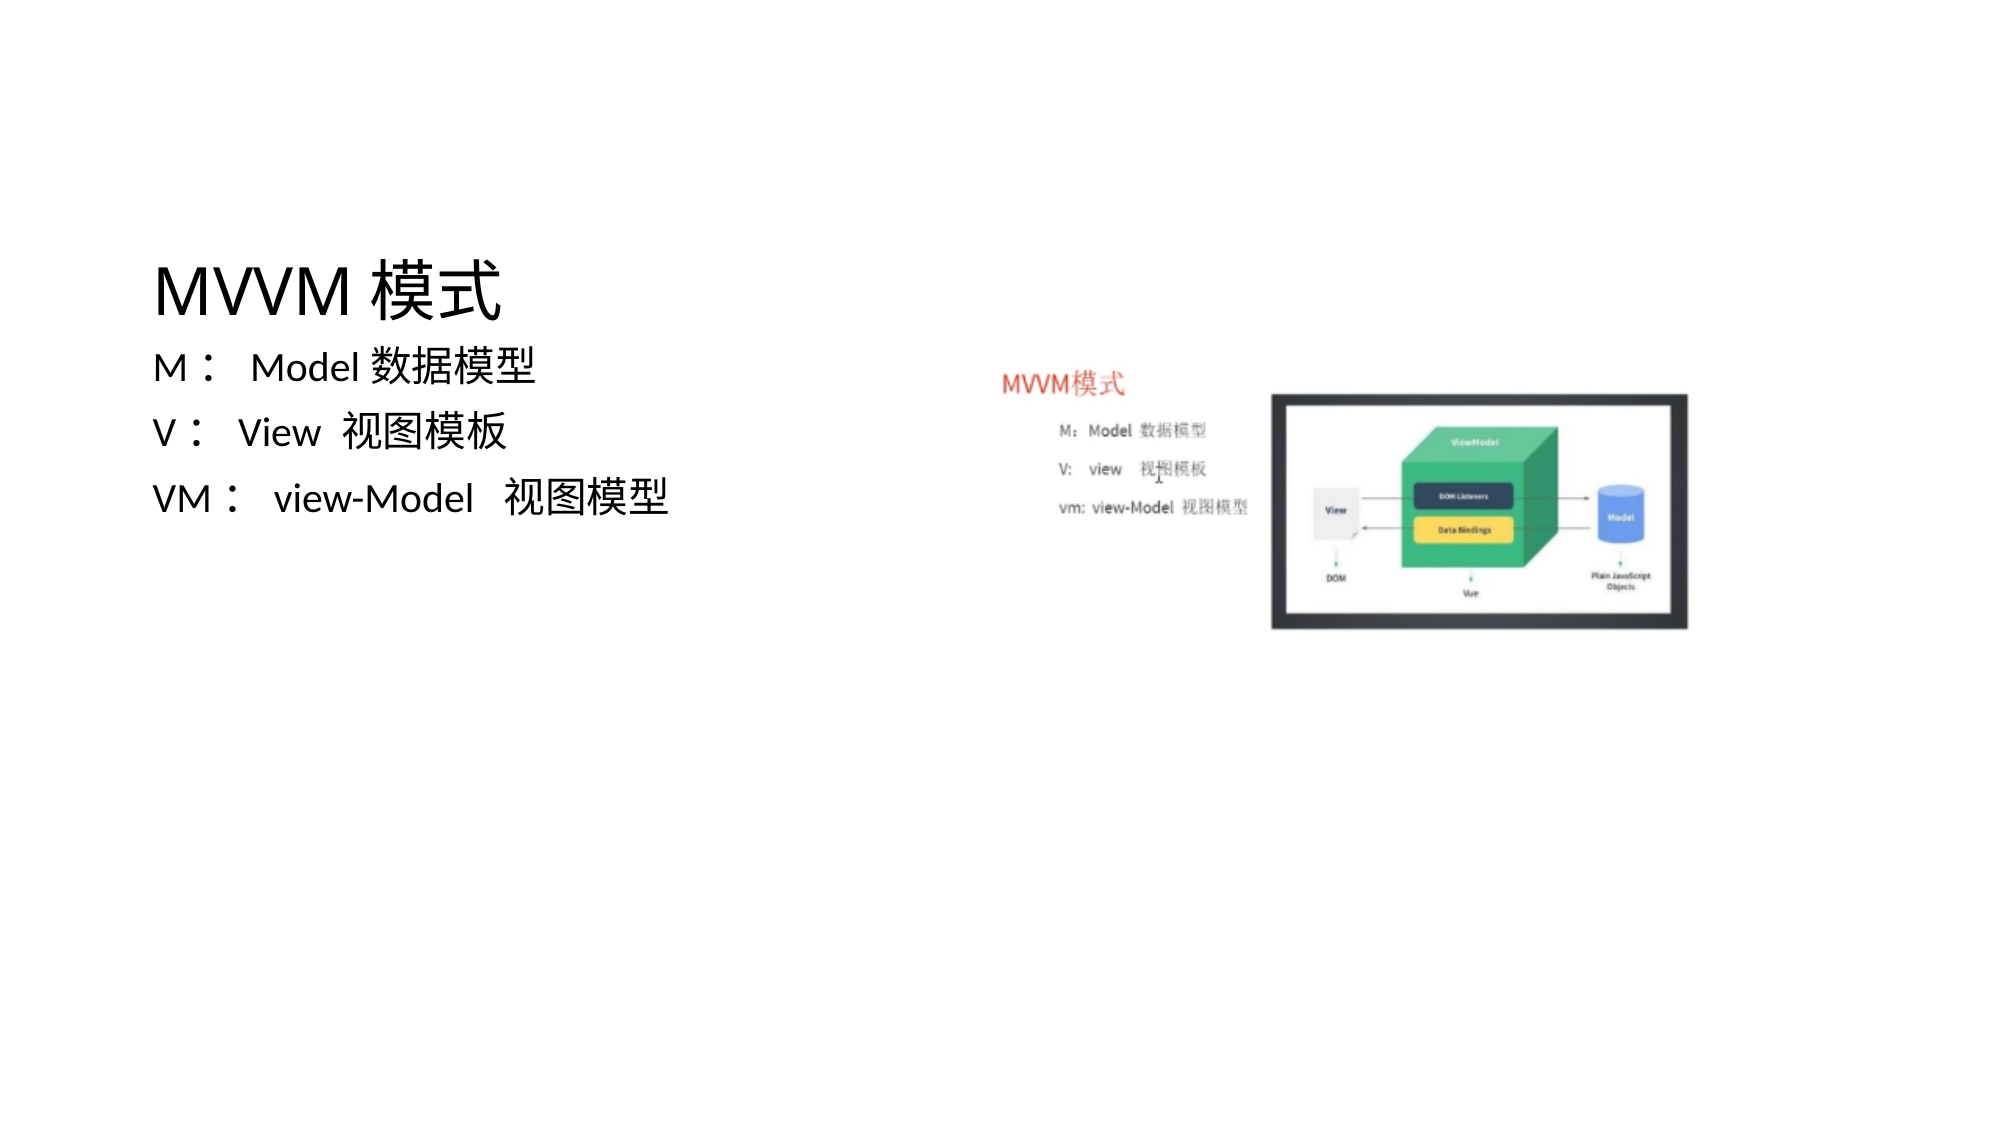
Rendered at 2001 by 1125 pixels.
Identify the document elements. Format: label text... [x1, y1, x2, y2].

list M：Model数据模型 V：View 视图模板 VM：view-Model 视图模型 [137, 337, 821, 963]
title MVVM模式 [137, 75, 821, 337]
picture [988, 360, 1725, 676]
